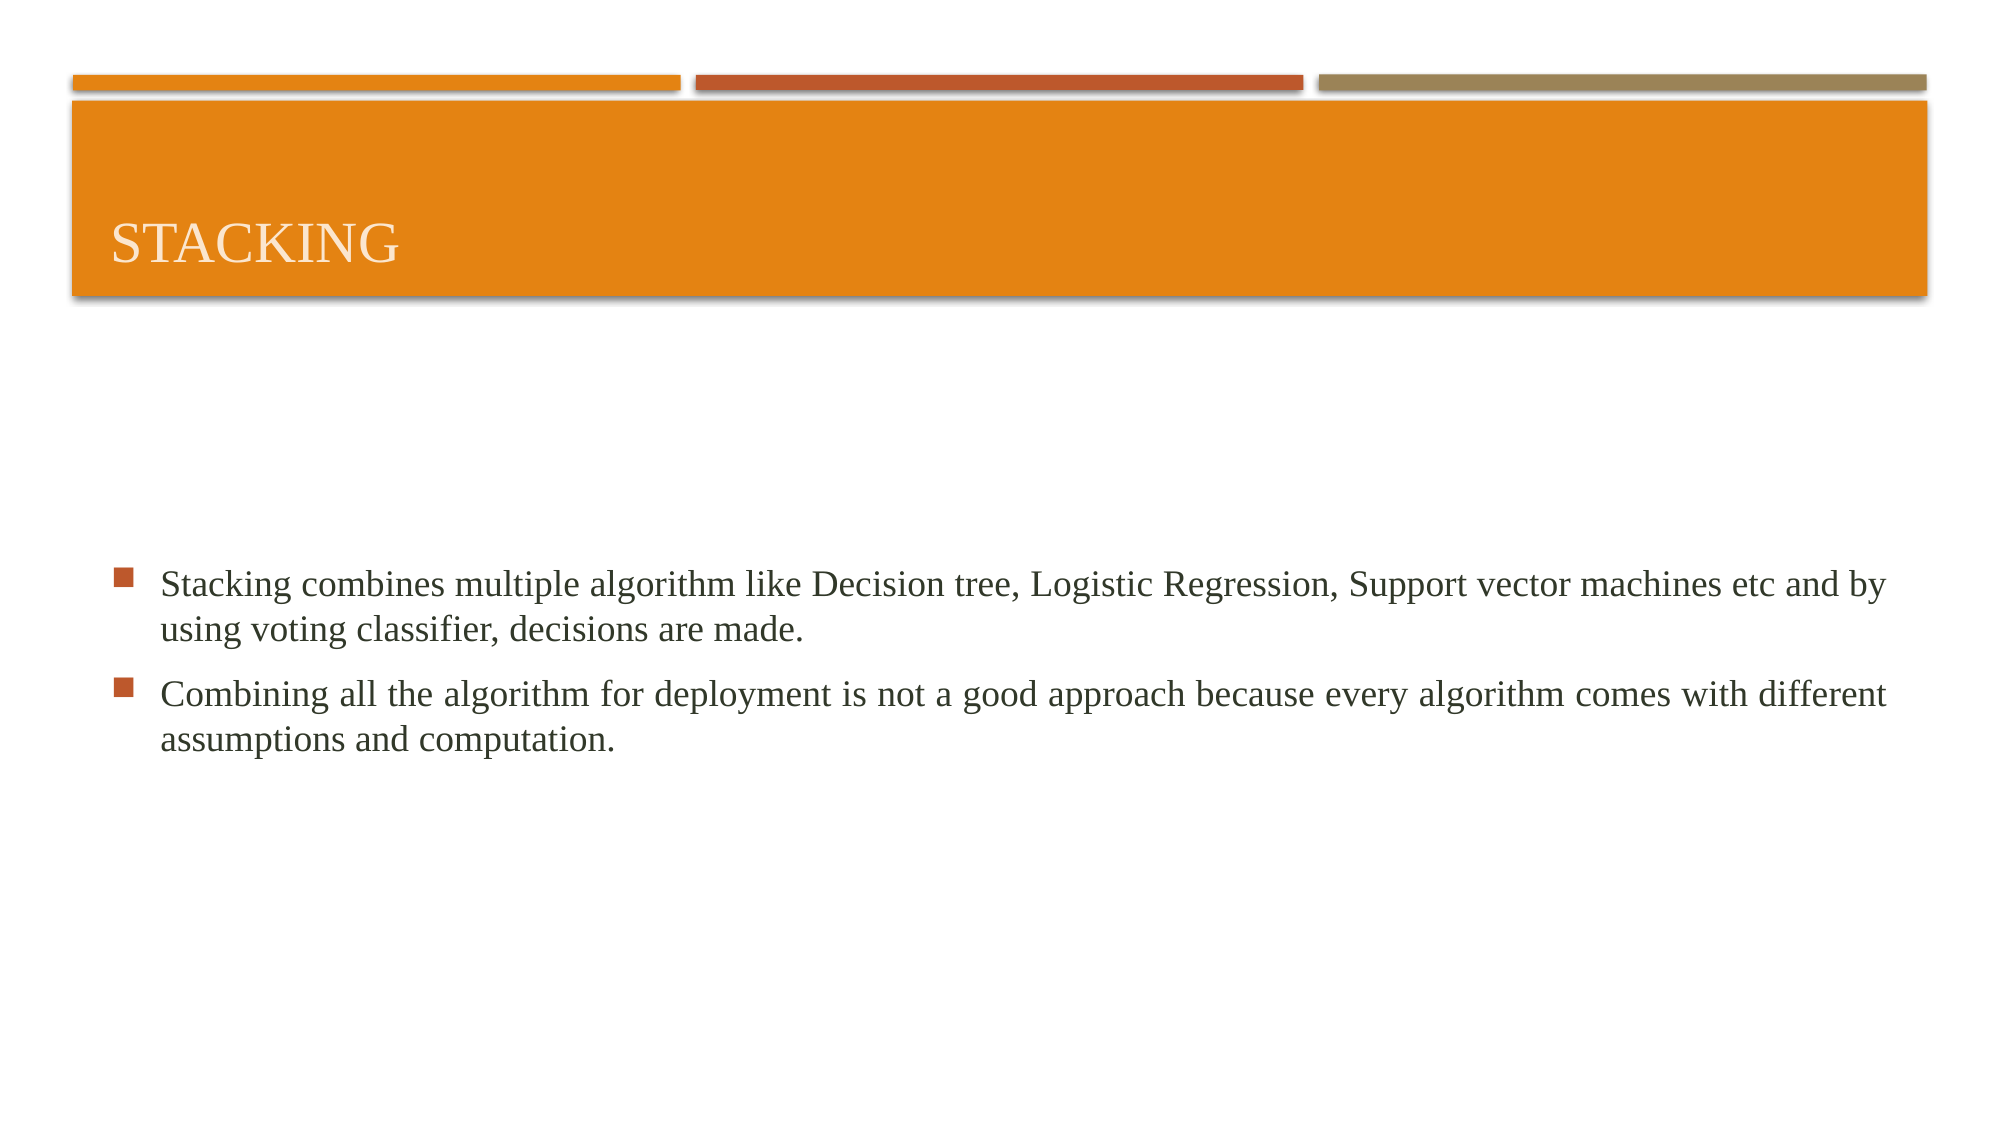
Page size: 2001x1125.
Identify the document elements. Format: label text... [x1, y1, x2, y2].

title Stacking [95, 115, 1905, 282]
list Stacking combines multiple algorithm like Decision tree, Logistic Regression, Support vector machines etc and by using voting classifier, decisions are made. Combining all the algorithm for deployment is not a good approach because every algorithm comes with different assumptions and computation. [95, 357, 1905, 962]
